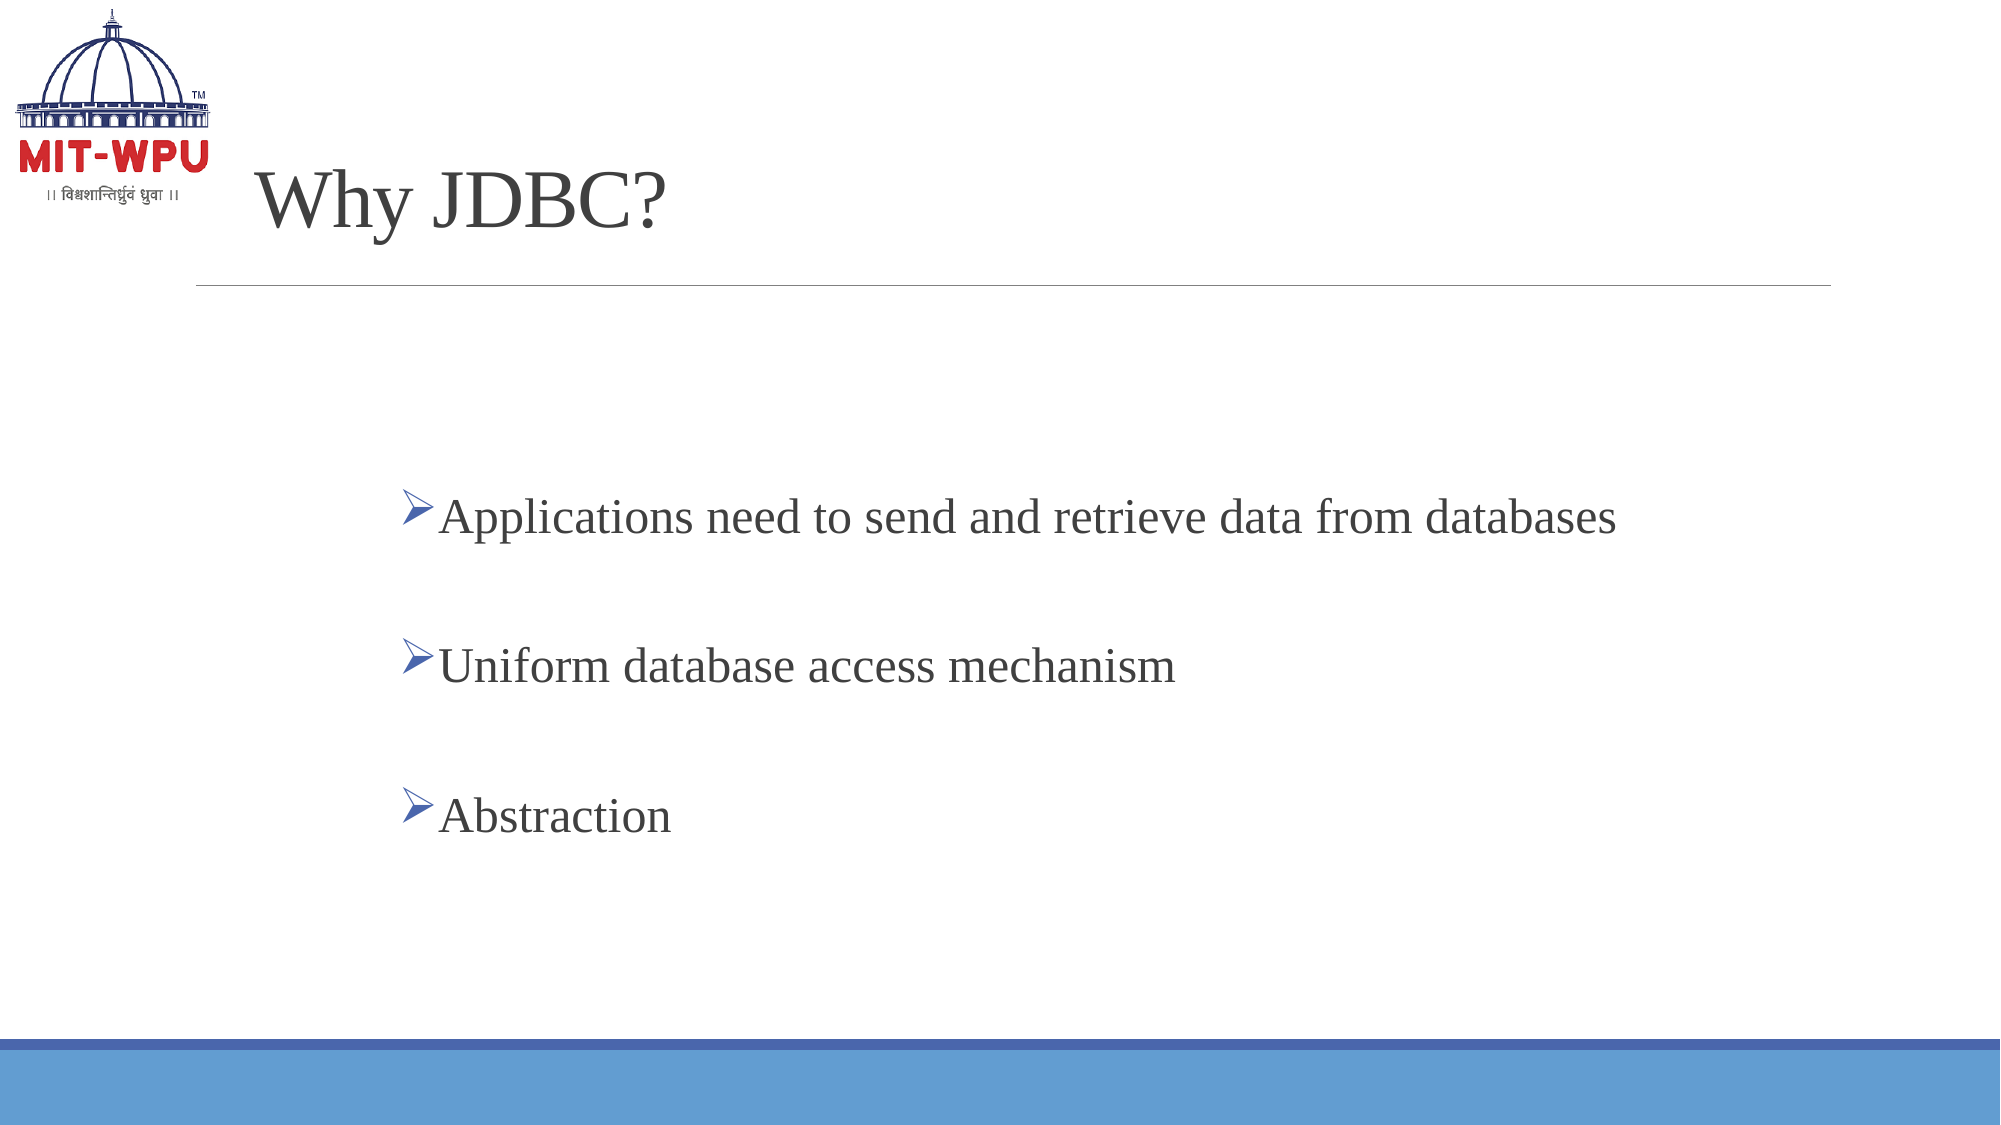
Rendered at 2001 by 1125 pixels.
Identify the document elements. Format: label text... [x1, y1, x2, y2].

list Applications need to send and retrieve data from databases Uniform database access mechanism Abstraction [398, 302, 1831, 963]
picture [15, 9, 233, 206]
title Why JDBC? [239, 14, 1890, 252]
